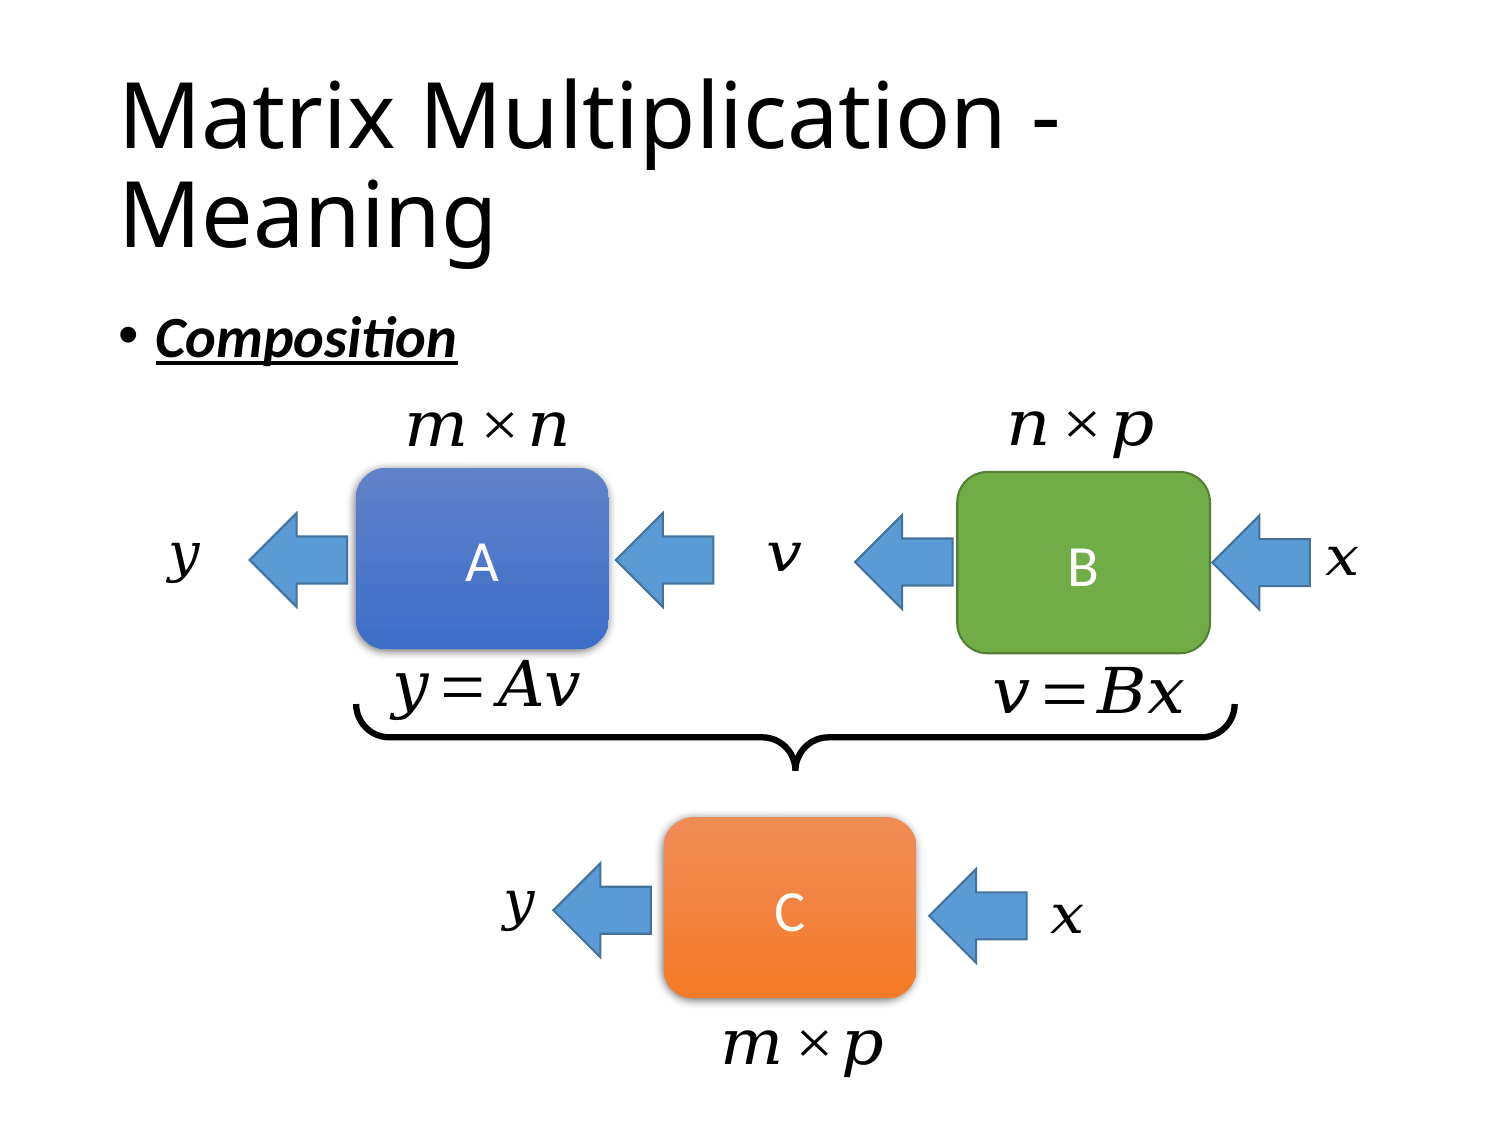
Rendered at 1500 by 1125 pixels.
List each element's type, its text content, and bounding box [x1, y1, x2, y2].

text_box [1210, 513, 1311, 613]
text_box [927, 866, 1028, 966]
text_box A [356, 467, 609, 650]
text_box [248, 510, 349, 610]
title Matrix Multiplication - Meaning [103, 59, 1397, 278]
text_box [853, 512, 954, 612]
text_box [614, 510, 715, 610]
text_box [355, 703, 1236, 771]
list Composition [103, 299, 1397, 1014]
text_box [551, 860, 652, 960]
text_box C [663, 817, 917, 999]
text_box B [956, 470, 1212, 655]
